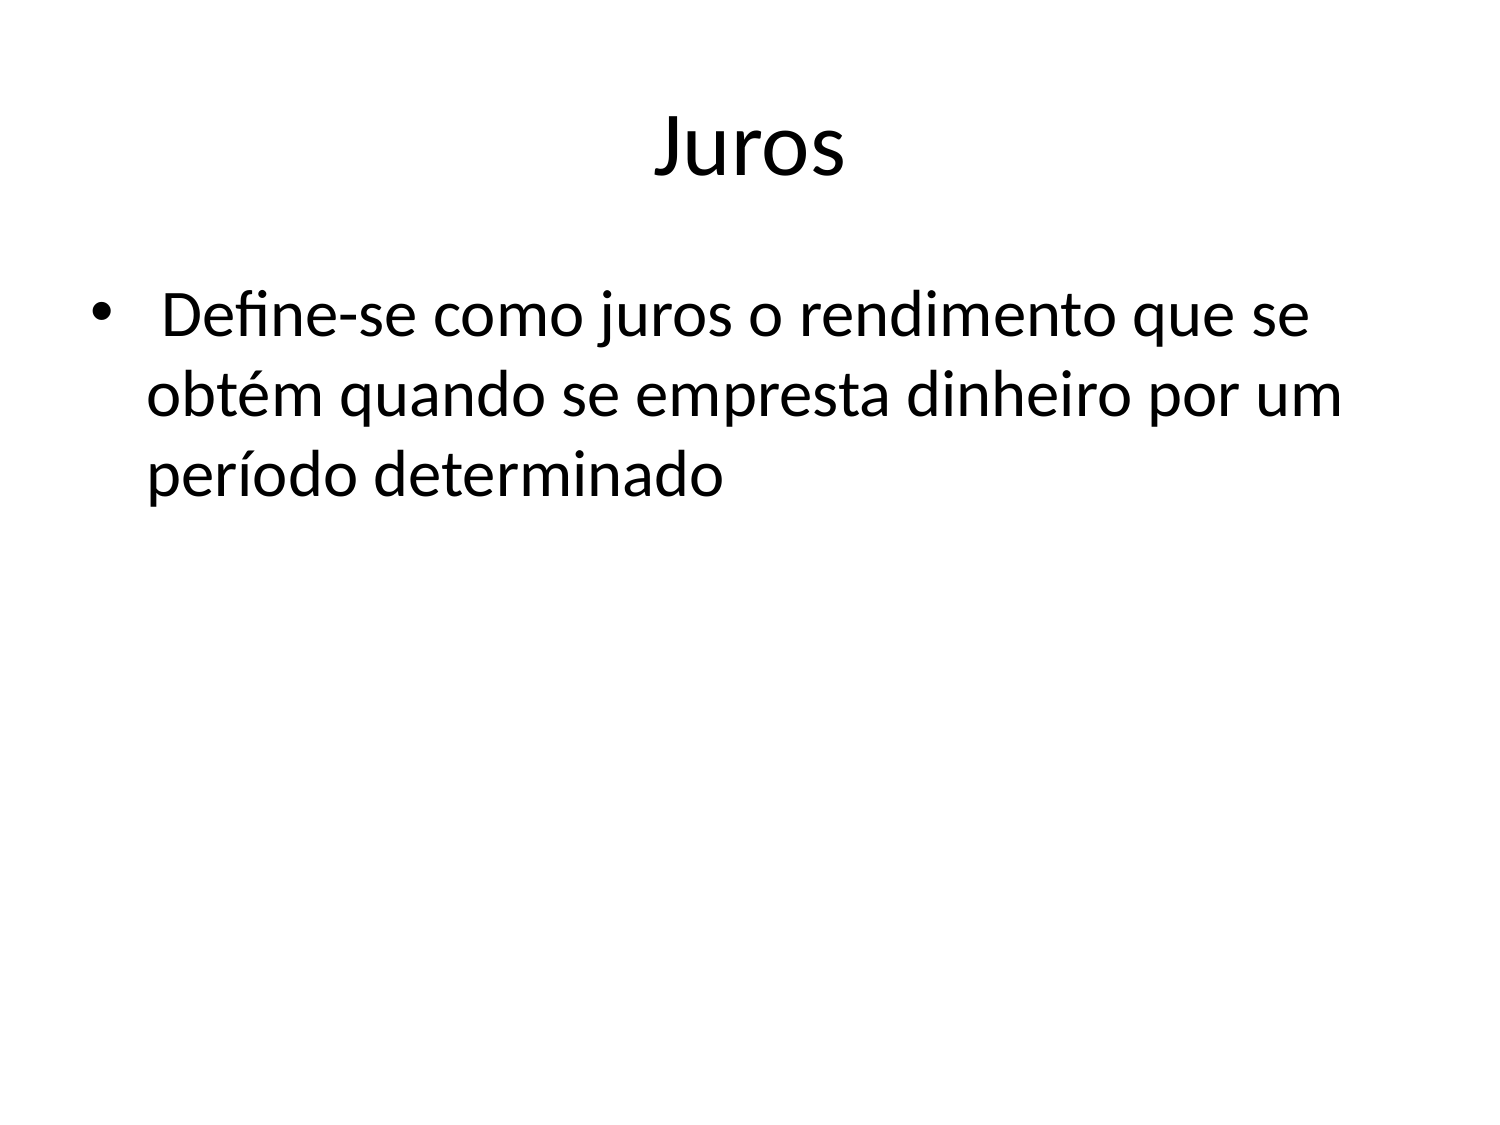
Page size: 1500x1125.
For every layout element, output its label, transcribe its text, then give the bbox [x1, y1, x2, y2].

title Juros [75, 45, 1425, 233]
list Define-se como juros o rendimento que se obtém quando se empresta dinheiro por um período determinado [75, 262, 1425, 1005]
